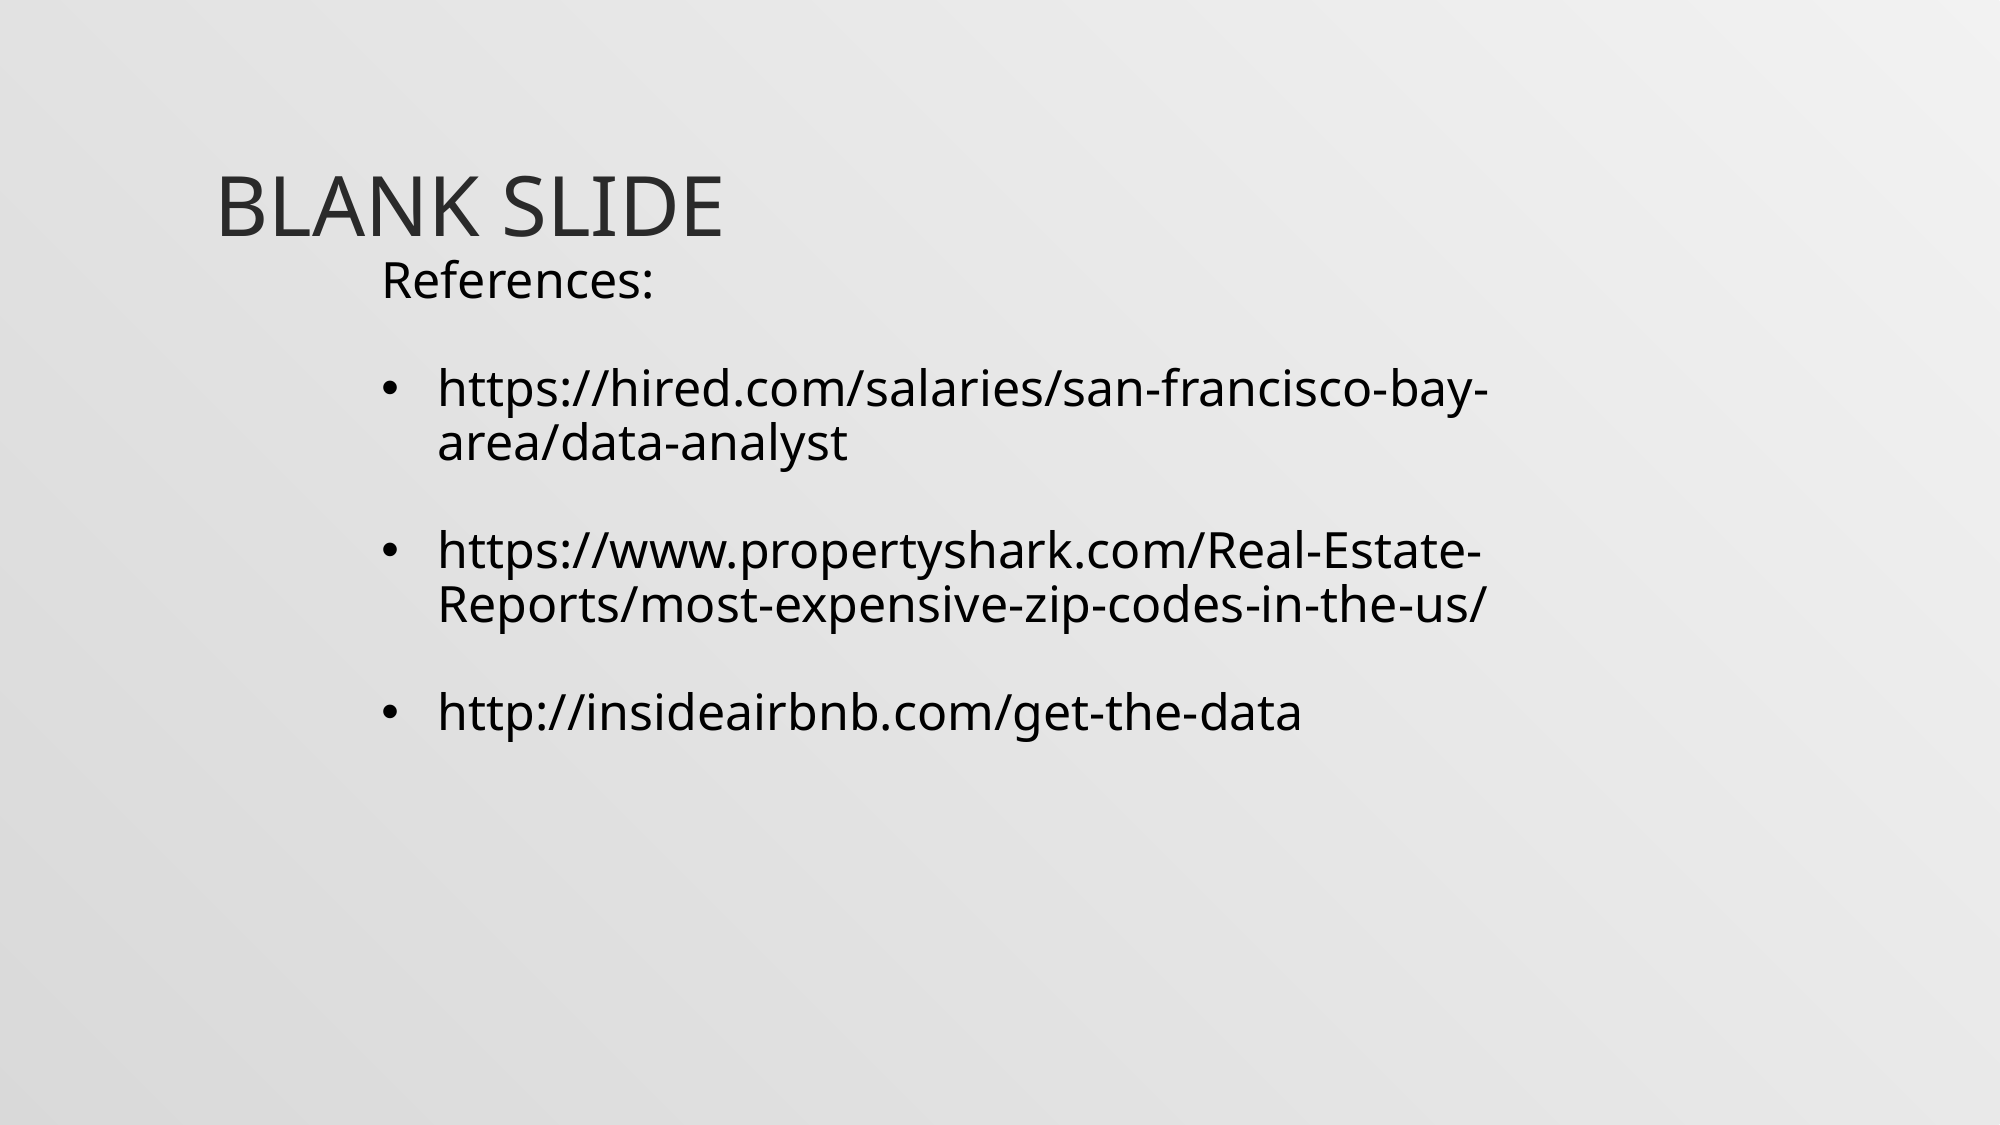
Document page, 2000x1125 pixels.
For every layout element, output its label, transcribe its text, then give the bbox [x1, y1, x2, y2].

title Blank slide [199, 45, 1800, 263]
text_box References: https://hired.com/salaries/san-francisco-bay-area/data-analyst https://www.propertyshark.com/Real-Estate-Reports/most-expensive-zip-codes-in-the-us/ http://insideairbnb.com/get-the-data [366, 248, 1538, 911]
